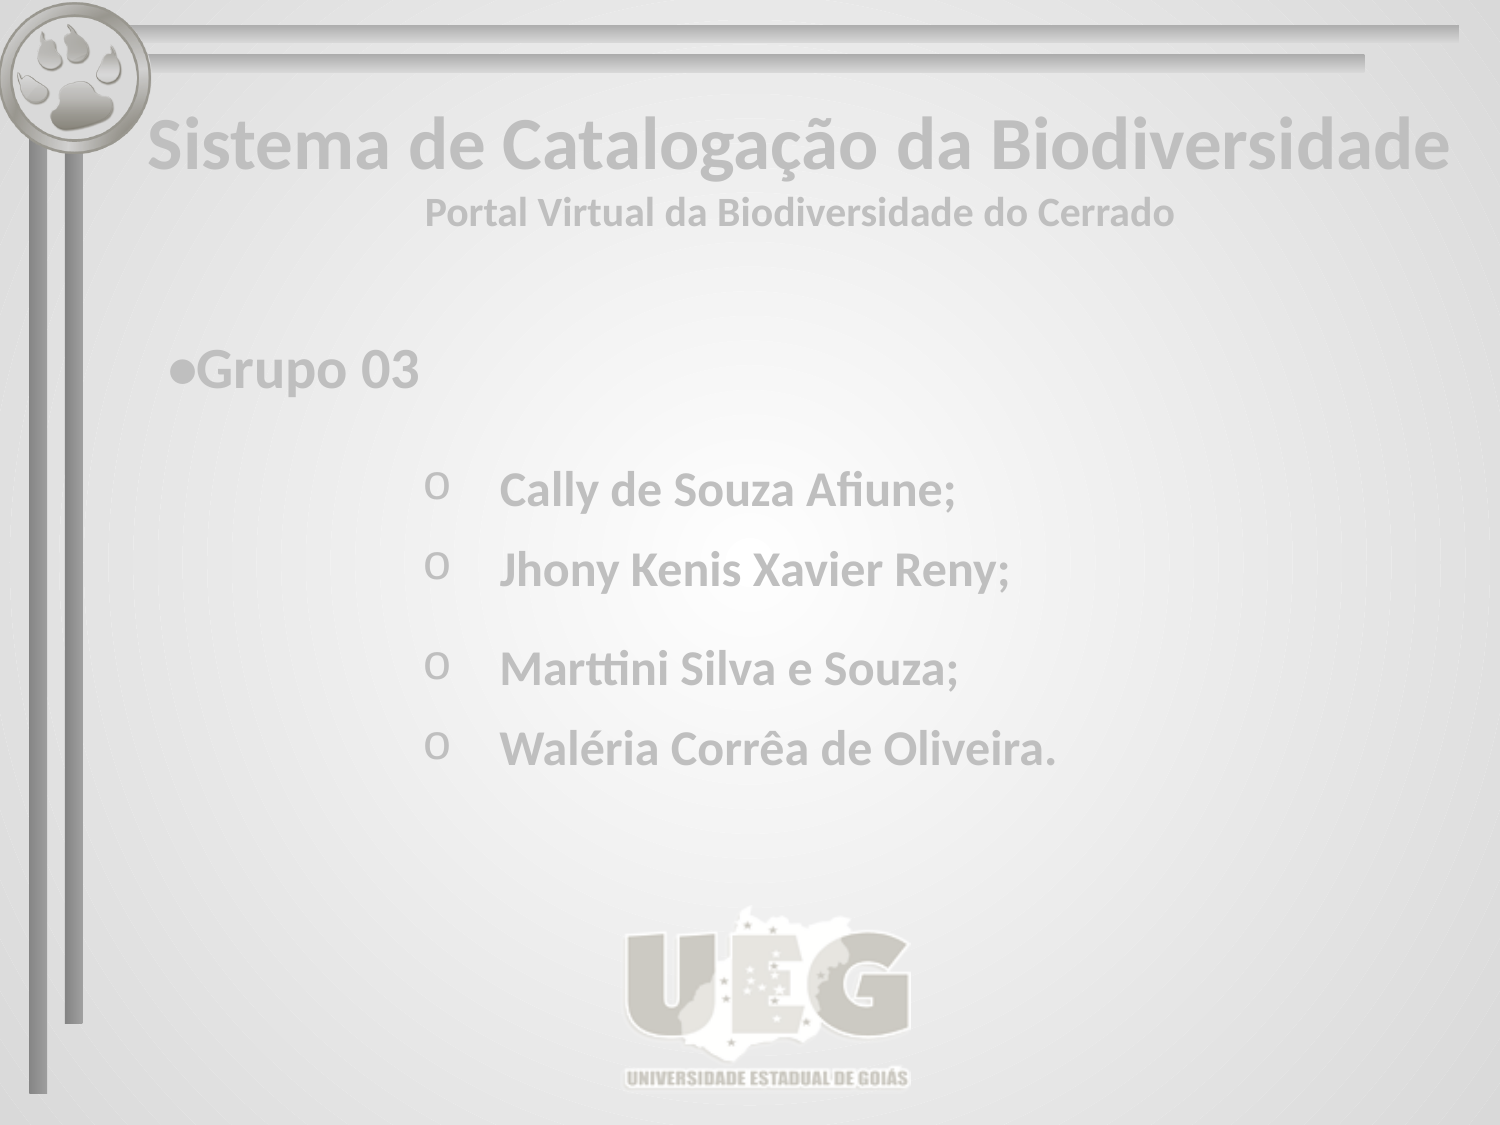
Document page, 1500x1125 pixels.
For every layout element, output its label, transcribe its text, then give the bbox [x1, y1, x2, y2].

text_box Sistema de Catalogação da Biodiversidade Portal Virtual da Biodiversidade do Cerrado [123, 87, 1477, 242]
text_box [158, 23, 1461, 45]
text_box [158, 53, 1366, 74]
text_box Cally de Souza Afiune; Jhony Kenis Xavier Reny; Marttini Silva e Souza; Waléria Corrêa de Oliveira. [407, 448, 1105, 784]
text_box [0, 0, 154, 157]
picture [619, 904, 912, 1095]
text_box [164, 322, 444, 410]
text_box [27, 165, 49, 1096]
text_box [63, 165, 85, 1025]
